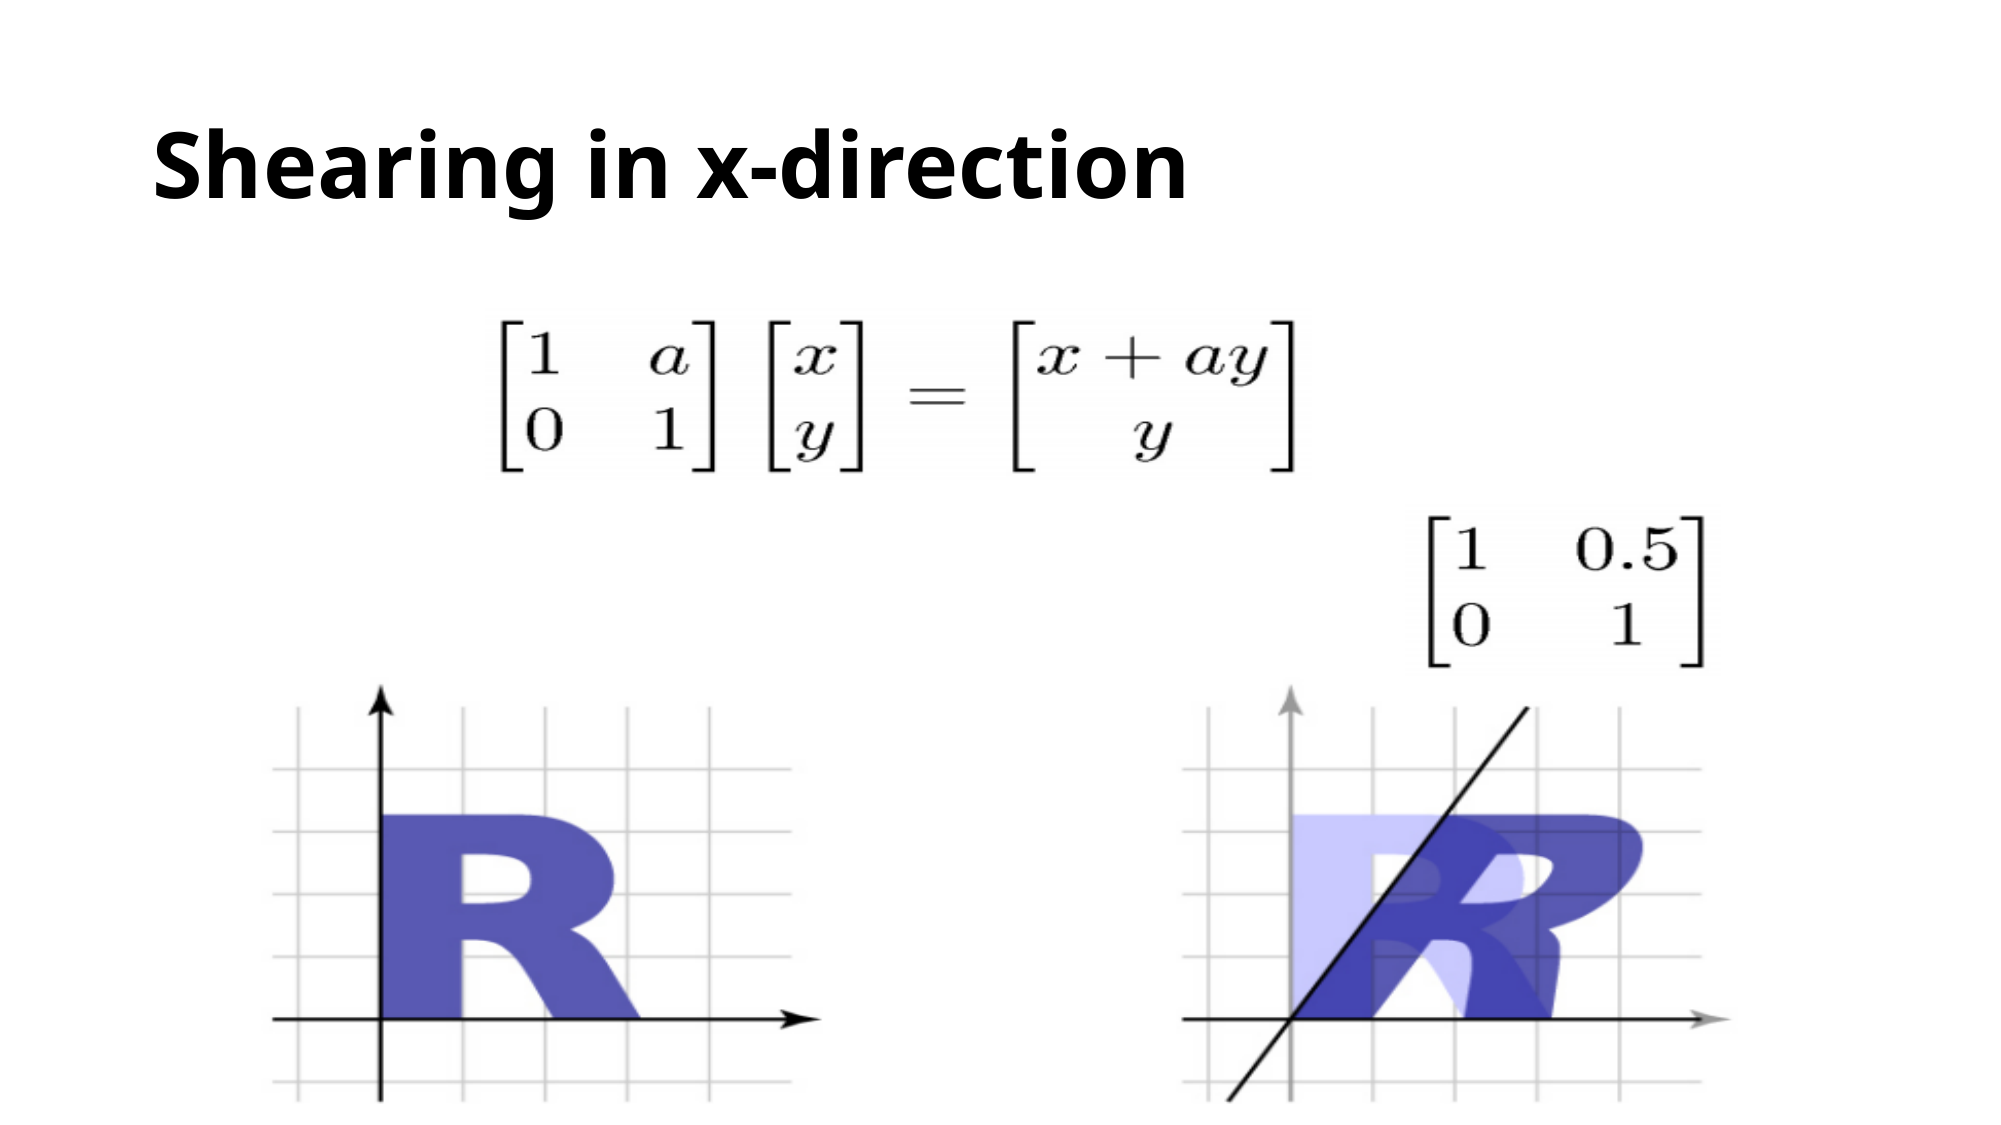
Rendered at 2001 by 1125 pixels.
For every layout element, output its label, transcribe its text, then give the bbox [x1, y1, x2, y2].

picture [98, 289, 1902, 1113]
title Shearing in x-direction [137, 59, 1863, 278]
